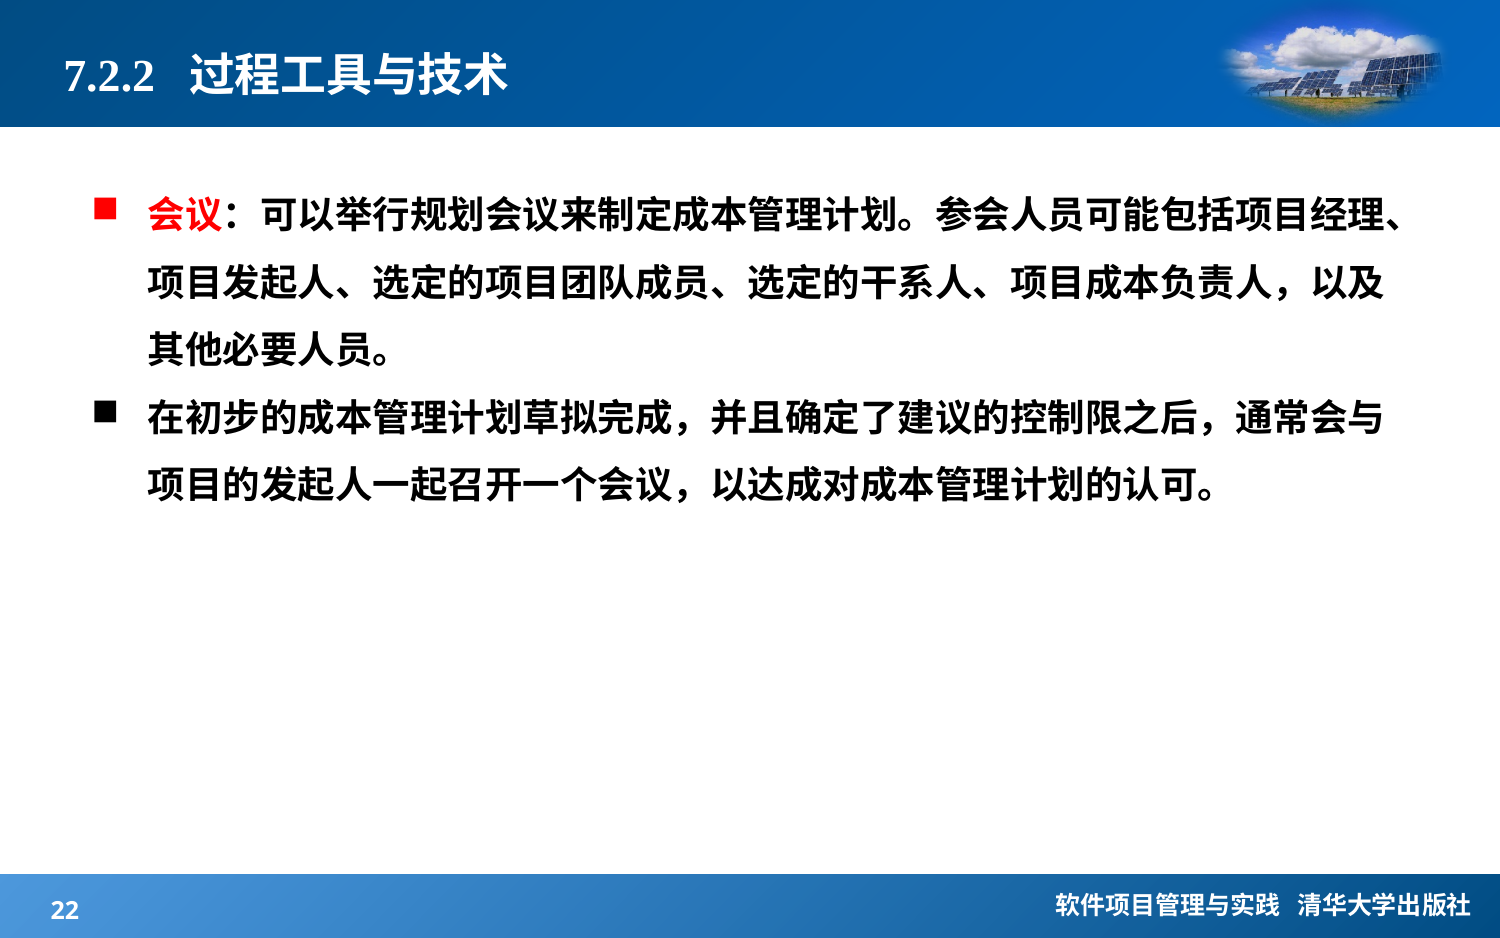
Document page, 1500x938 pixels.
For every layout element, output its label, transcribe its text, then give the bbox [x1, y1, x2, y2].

picture [1233, 6, 1433, 113]
title 7.2.2 过程工具与技术 [48, 19, 1005, 127]
text_box 会议：可以举行规划会议来制定成本管理计划。参会人员可能包括项目经理、项目发起人、选定的项目团队成员、选定的干系人、项目成本负责人，以及其他必要人员。 在初步的成本管理计划草拟完成，并且确定了建议的控制限之后，通常会与项目的发起人一起召开一个会议，以达成对成本管理计划的认可。 [76, 161, 1424, 748]
